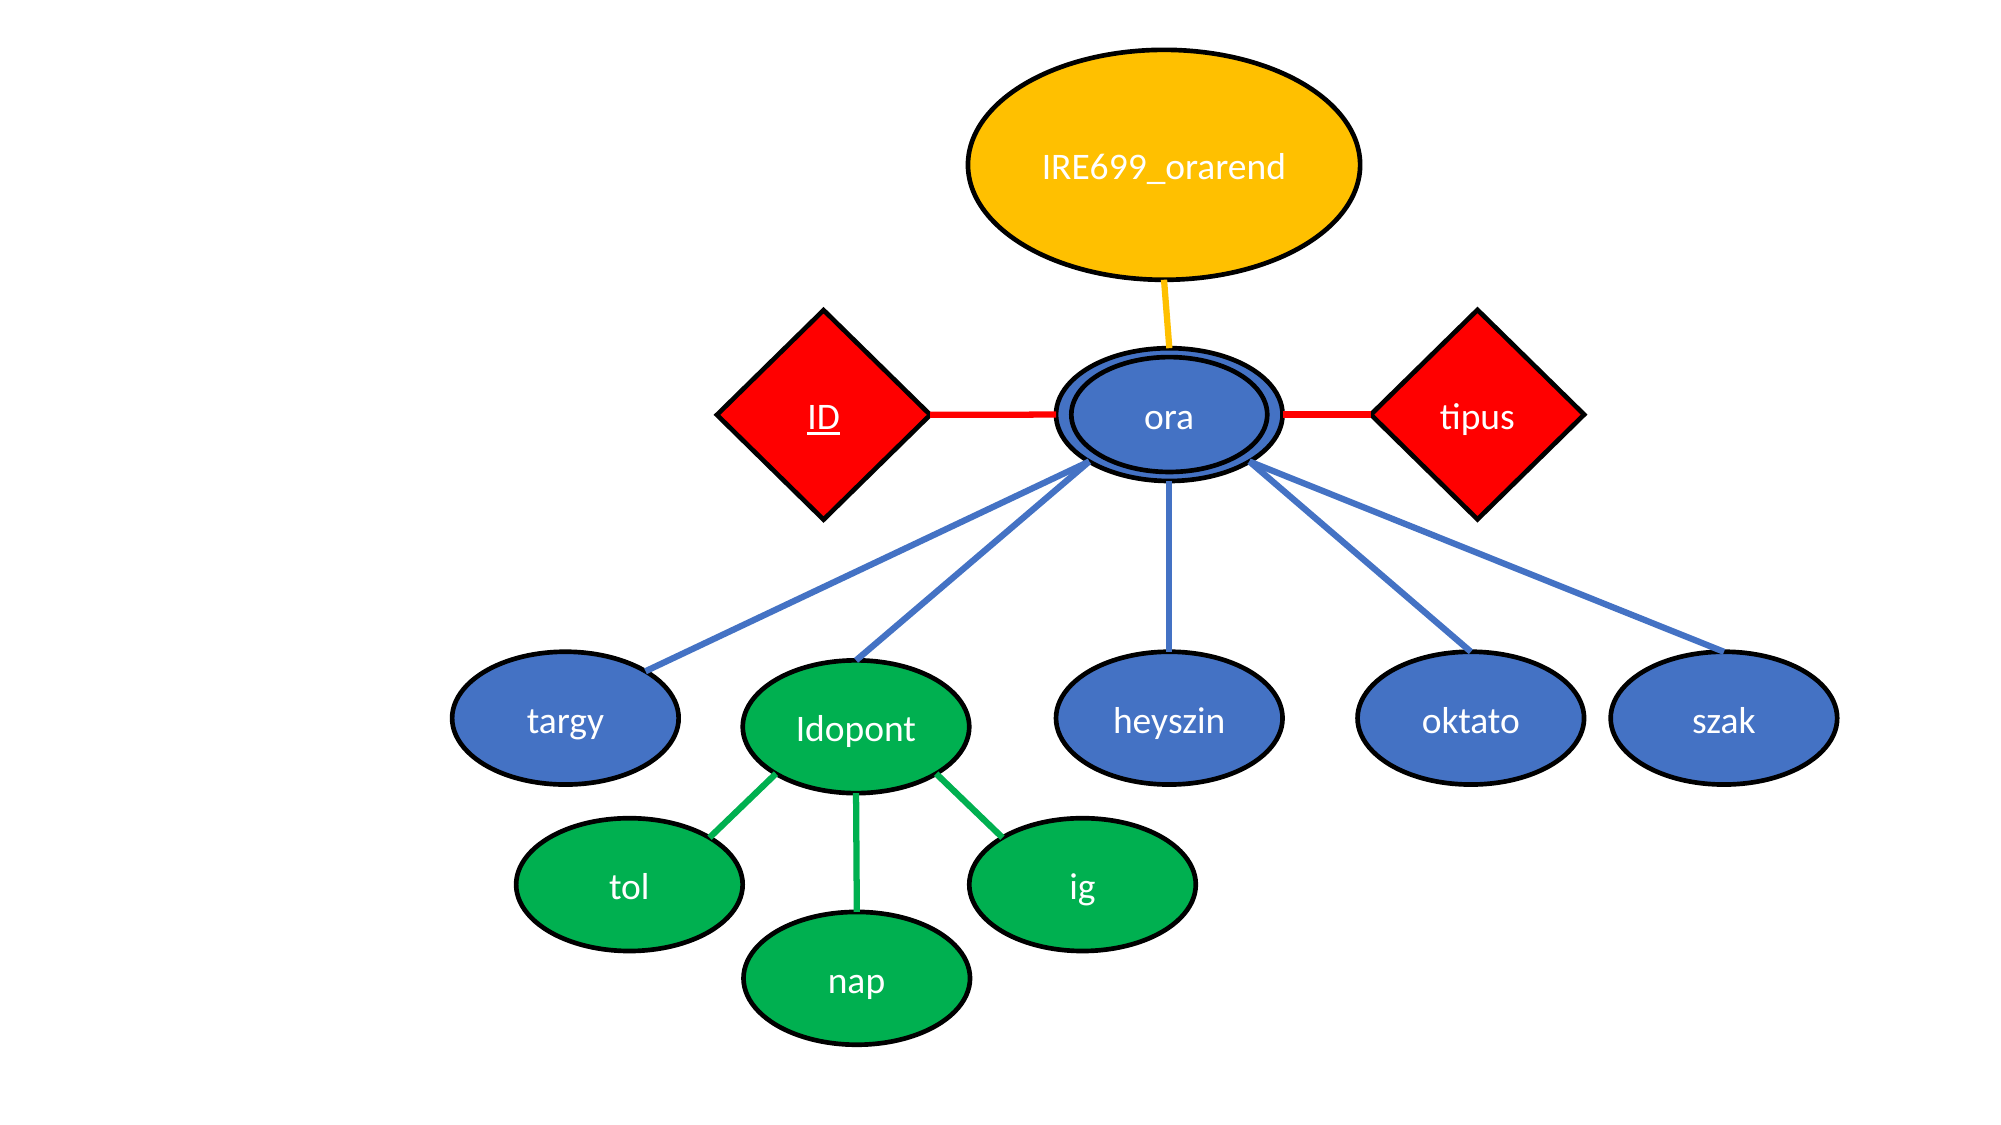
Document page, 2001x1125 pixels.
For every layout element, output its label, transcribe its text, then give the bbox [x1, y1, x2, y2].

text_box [709, 773, 776, 838]
text_box nap [742, 910, 972, 1046]
text_box [1070, 356, 1269, 474]
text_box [936, 773, 1003, 838]
text_box tol [515, 817, 744, 953]
text_box tipus [1371, 308, 1586, 461]
text_box targy [451, 650, 680, 786]
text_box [645, 461, 1090, 672]
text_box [856, 461, 1090, 661]
text_box ID [715, 308, 930, 461]
text_box IRE699_orarend [966, 48, 1362, 281]
text_box ig [968, 817, 1197, 953]
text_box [1164, 279, 1170, 349]
text_box ora [1055, 347, 1284, 483]
text_box szak [1609, 650, 1839, 786]
text_box Idopont [741, 672, 971, 795]
text_box oktato [1356, 652, 1586, 786]
text_box heyszin [1054, 650, 1284, 786]
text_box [1249, 461, 1724, 652]
